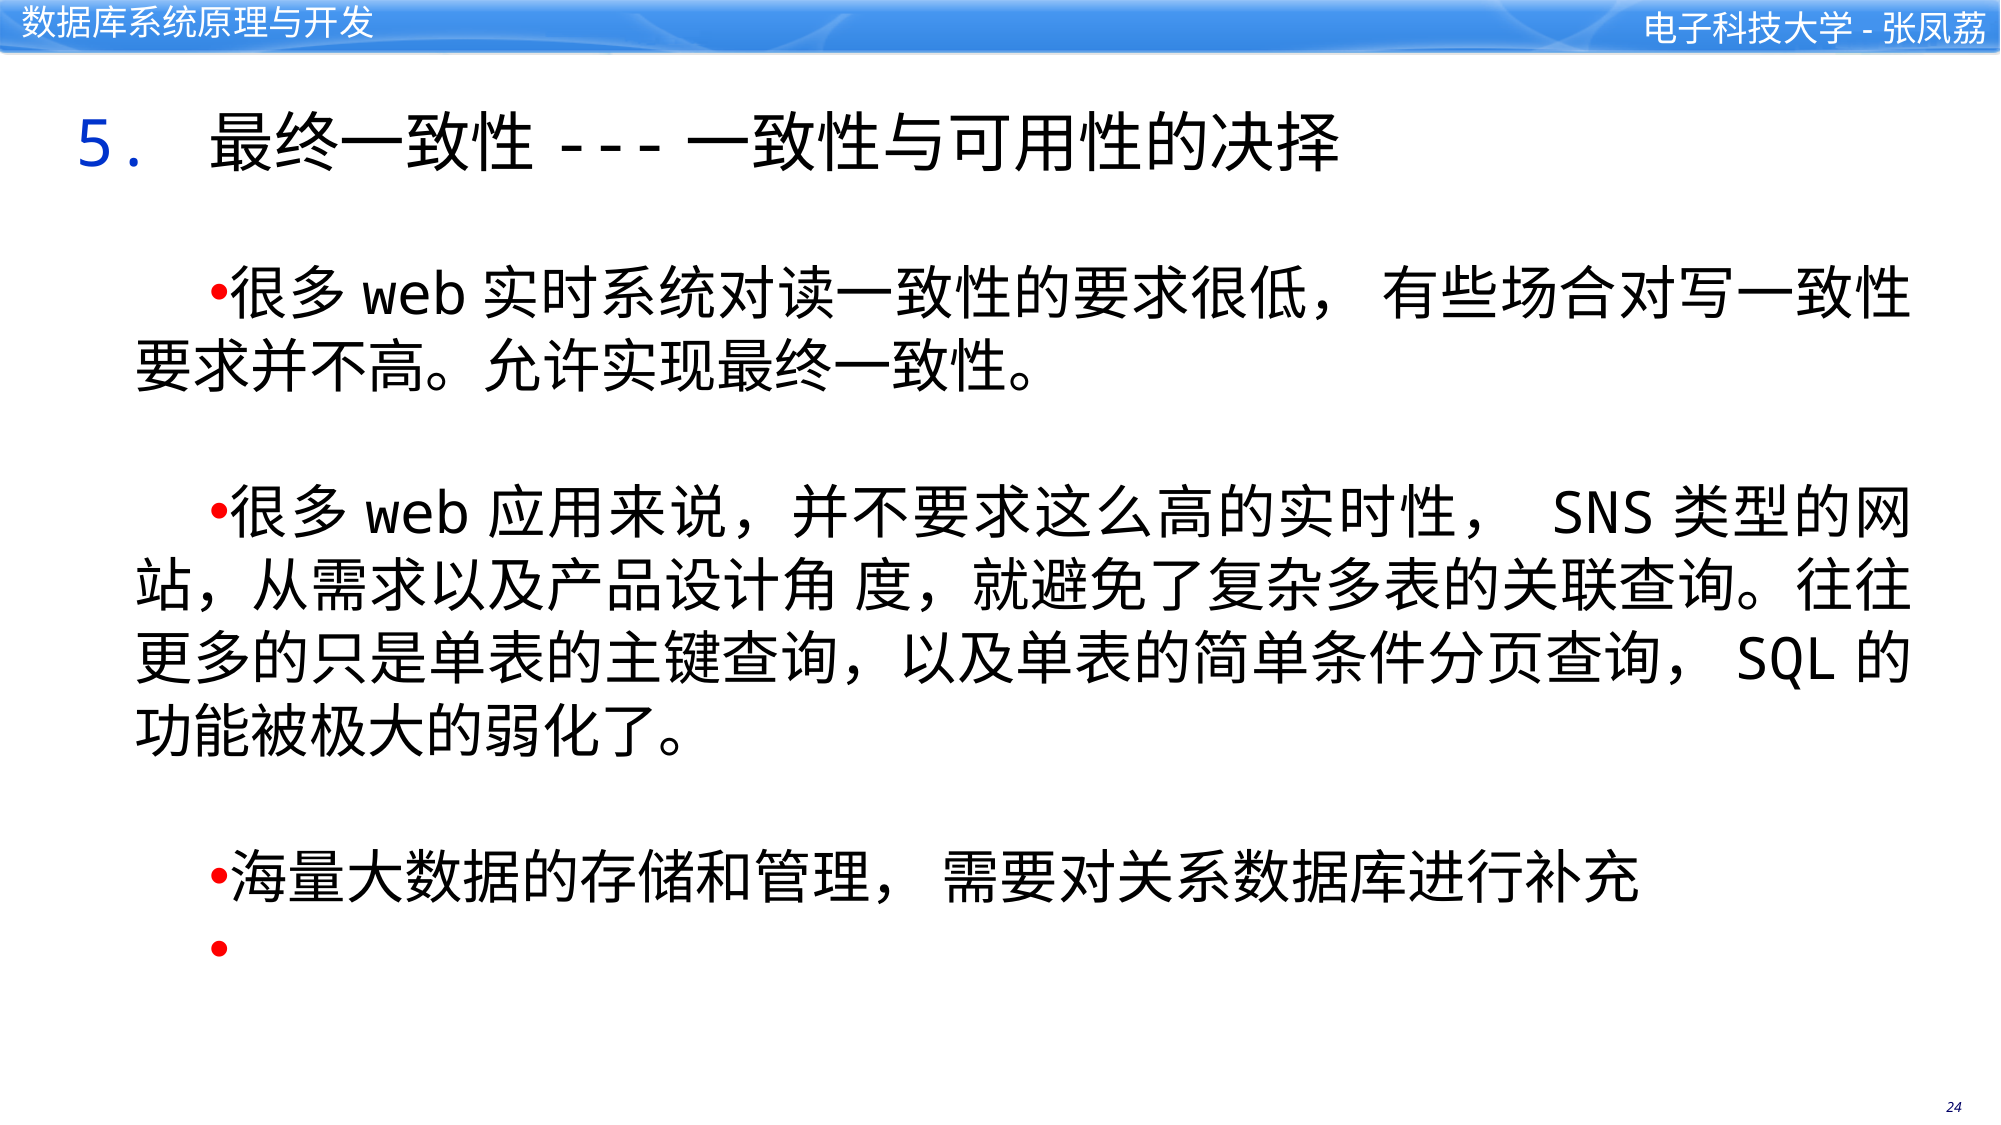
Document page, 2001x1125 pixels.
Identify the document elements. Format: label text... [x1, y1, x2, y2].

text_box 很多web实时系统对读一致性的要求很低， 有些场合对写一致性要求并不高。允许实现最终一致性。 很多web应用来说，并不要求这么高的实时性， SNS类型的网站，从需求以及产品设计角 度，就避免了复杂多表的关联查询。往往更多的只是单表的主键查询，以及单表的简单条件分页查询，SQL的功能被极大的弱化了。 海量大数据的存储和管理， 需要对关系数据库进行补充 [113, 243, 1933, 1067]
text_box 5. 最终一致性---一致性与可用性的决择 [56, 90, 1415, 189]
picture [0, 0, 2000, 55]
